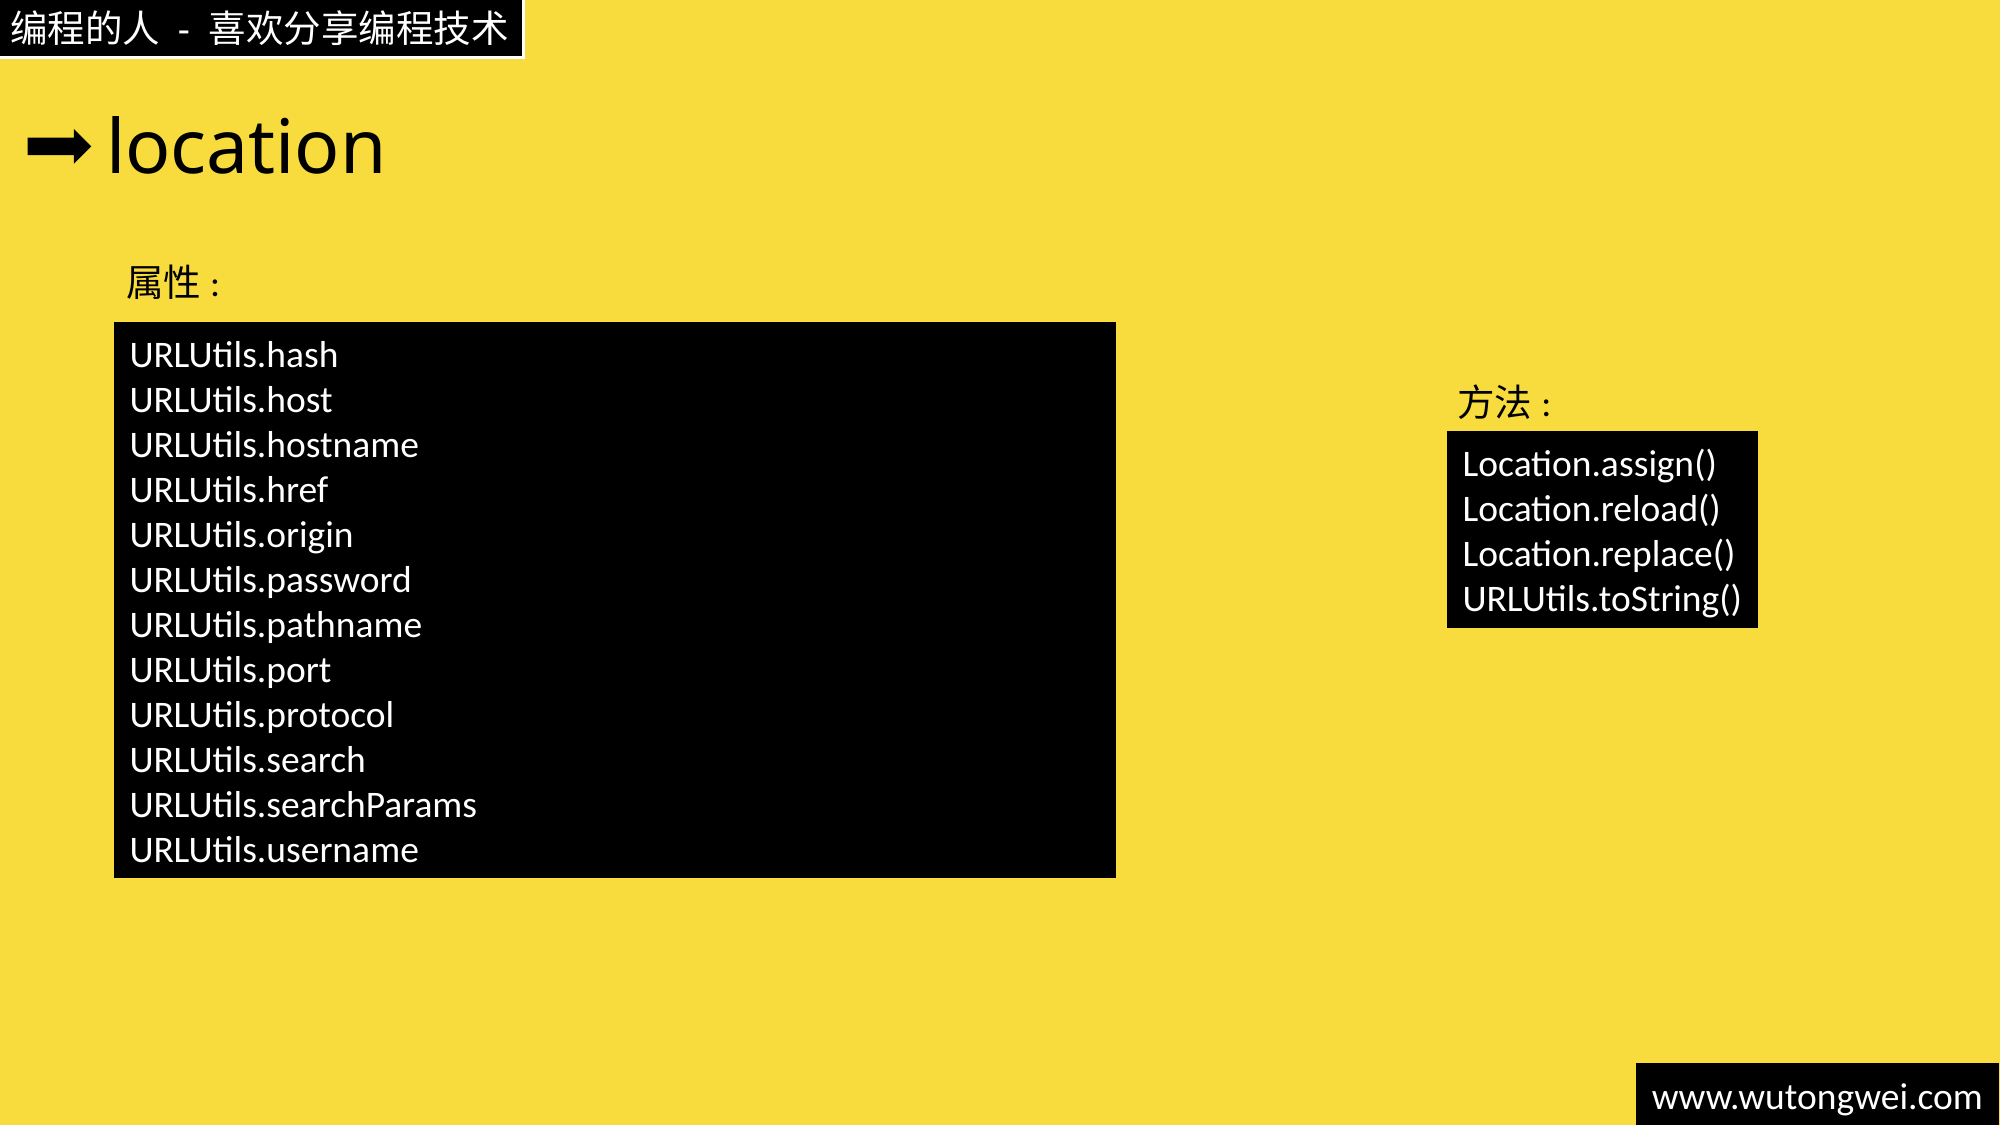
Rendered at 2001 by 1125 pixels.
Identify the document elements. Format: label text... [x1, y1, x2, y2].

text_box Location.assign() Location.reload() Location.replace() URLUtils.toString() [1447, 431, 1758, 628]
text_box 方法: [1442, 371, 1567, 432]
text_box 属性: [111, 251, 244, 311]
text_box URLUtils.hash URLUtils.host URLUtils.hostname URLUtils.href URLUtils.origin URLUtils.password URLUtils.pathname URLUtils.port URLUtils.protocol URLUtils.search URLUtils.searchParams URLUtils.username [114, 322, 1116, 878]
title location [91, 101, 1955, 192]
